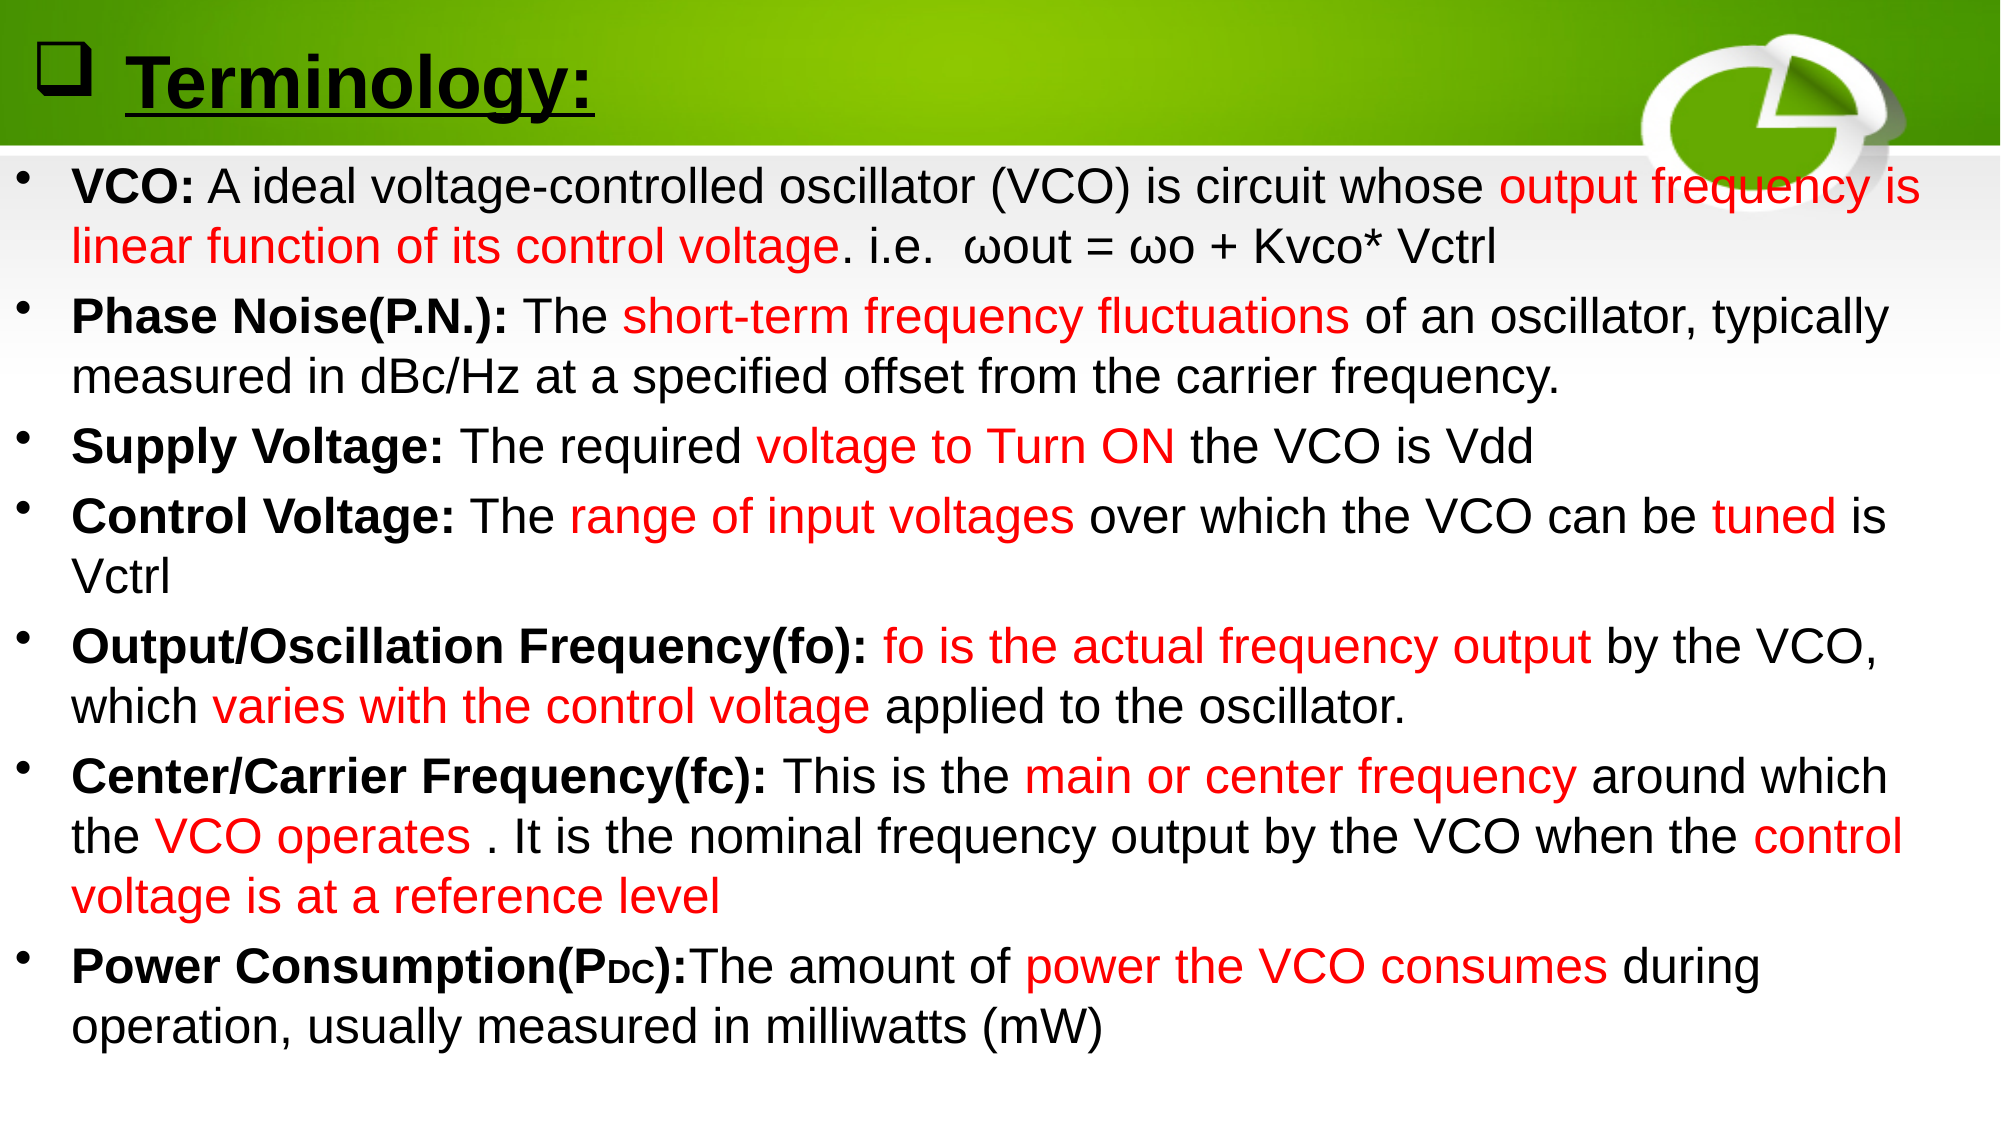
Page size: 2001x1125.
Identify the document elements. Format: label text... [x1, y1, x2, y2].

list VCO: A ideal voltage-controlled oscillator (VCO) is circuit whose output frequency is linear function of its control voltage. i.e. ωout = ωo + Kvco* Vctrl Phase Noise(P.N.): The short-term frequency fluctuations of an oscillator, typically measured in dBc/Hz at a specified offset from the carrier frequency. Supply Voltage: The required voltage to Turn ON the VCO is Vdd Control Voltage: The range of input voltages over which the VCO can be tuned is Vctrl Output/Oscillation Frequency(fo): fo is the actual frequency output by the VCO, which varies with the control voltage applied to the oscillator. Center/Carrier Frequency(fc): This is the main or center frequency around which the VCO operates . It is the nominal frequency output by the VCO when the control voltage is at a reference level Power Consumption(PDC):The amount of power the VCO consumes during operation, usually measured in milliwatts (mW) [0, 146, 1984, 1125]
picture [0, 0, 2001, 1125]
title Terminology: [16, 30, 1817, 127]
